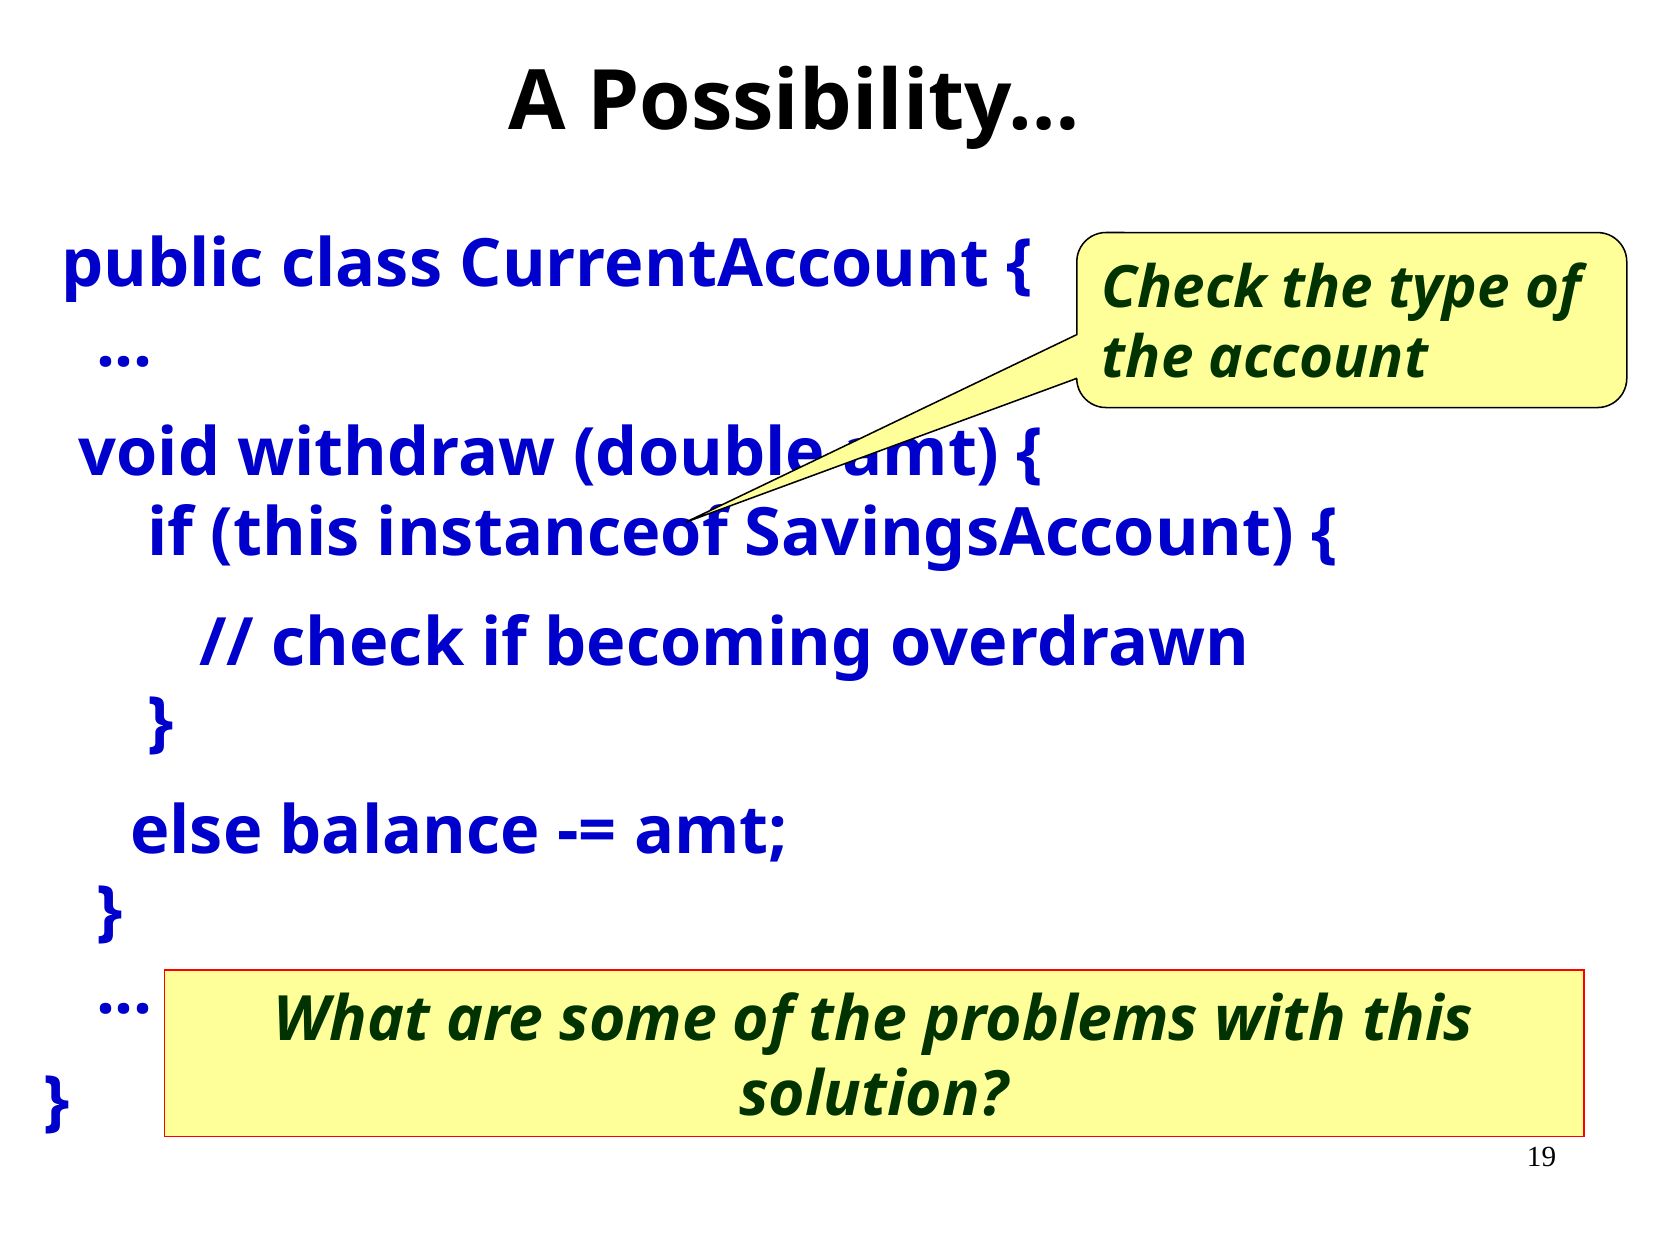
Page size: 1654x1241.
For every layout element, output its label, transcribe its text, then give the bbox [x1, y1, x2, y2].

text_box What are some of the problems with this solution? [164, 969, 1584, 1137]
text_box Check the type of the account [685, 232, 1627, 523]
title A Possibility… [89, 0, 1500, 206]
list public class CurrentAccount { ... void withdraw (double amt) { if (this instanceof SavingsAccount) { // check if becoming overdrawn } else balance -= amt; } ... } [26, 220, 1551, 773]
